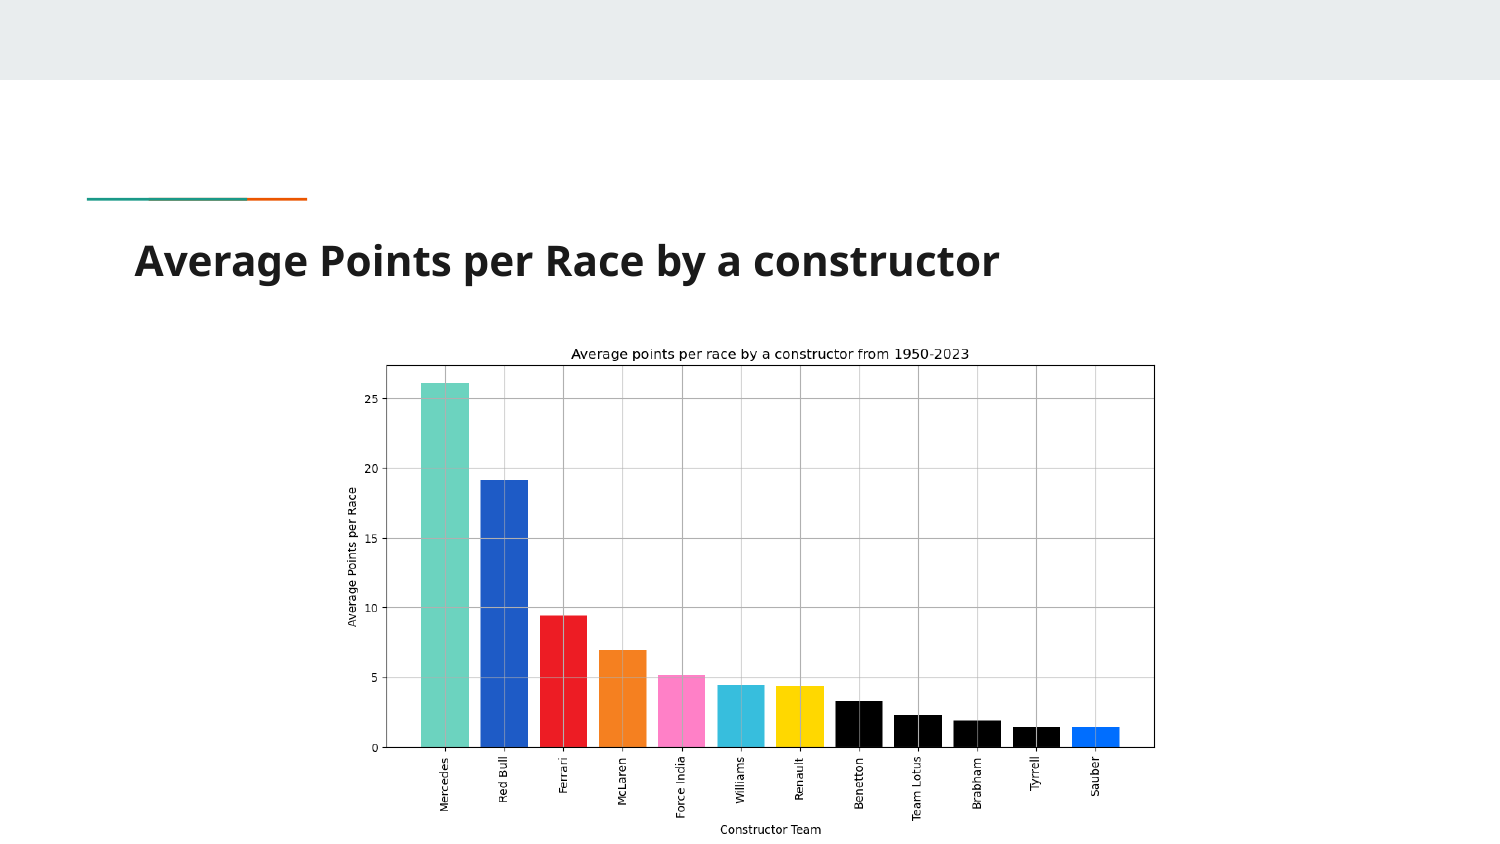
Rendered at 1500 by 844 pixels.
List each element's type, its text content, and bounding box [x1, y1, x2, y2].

title Average Points per Race by a constructor [119, 216, 1381, 305]
picture [339, 340, 1162, 844]
